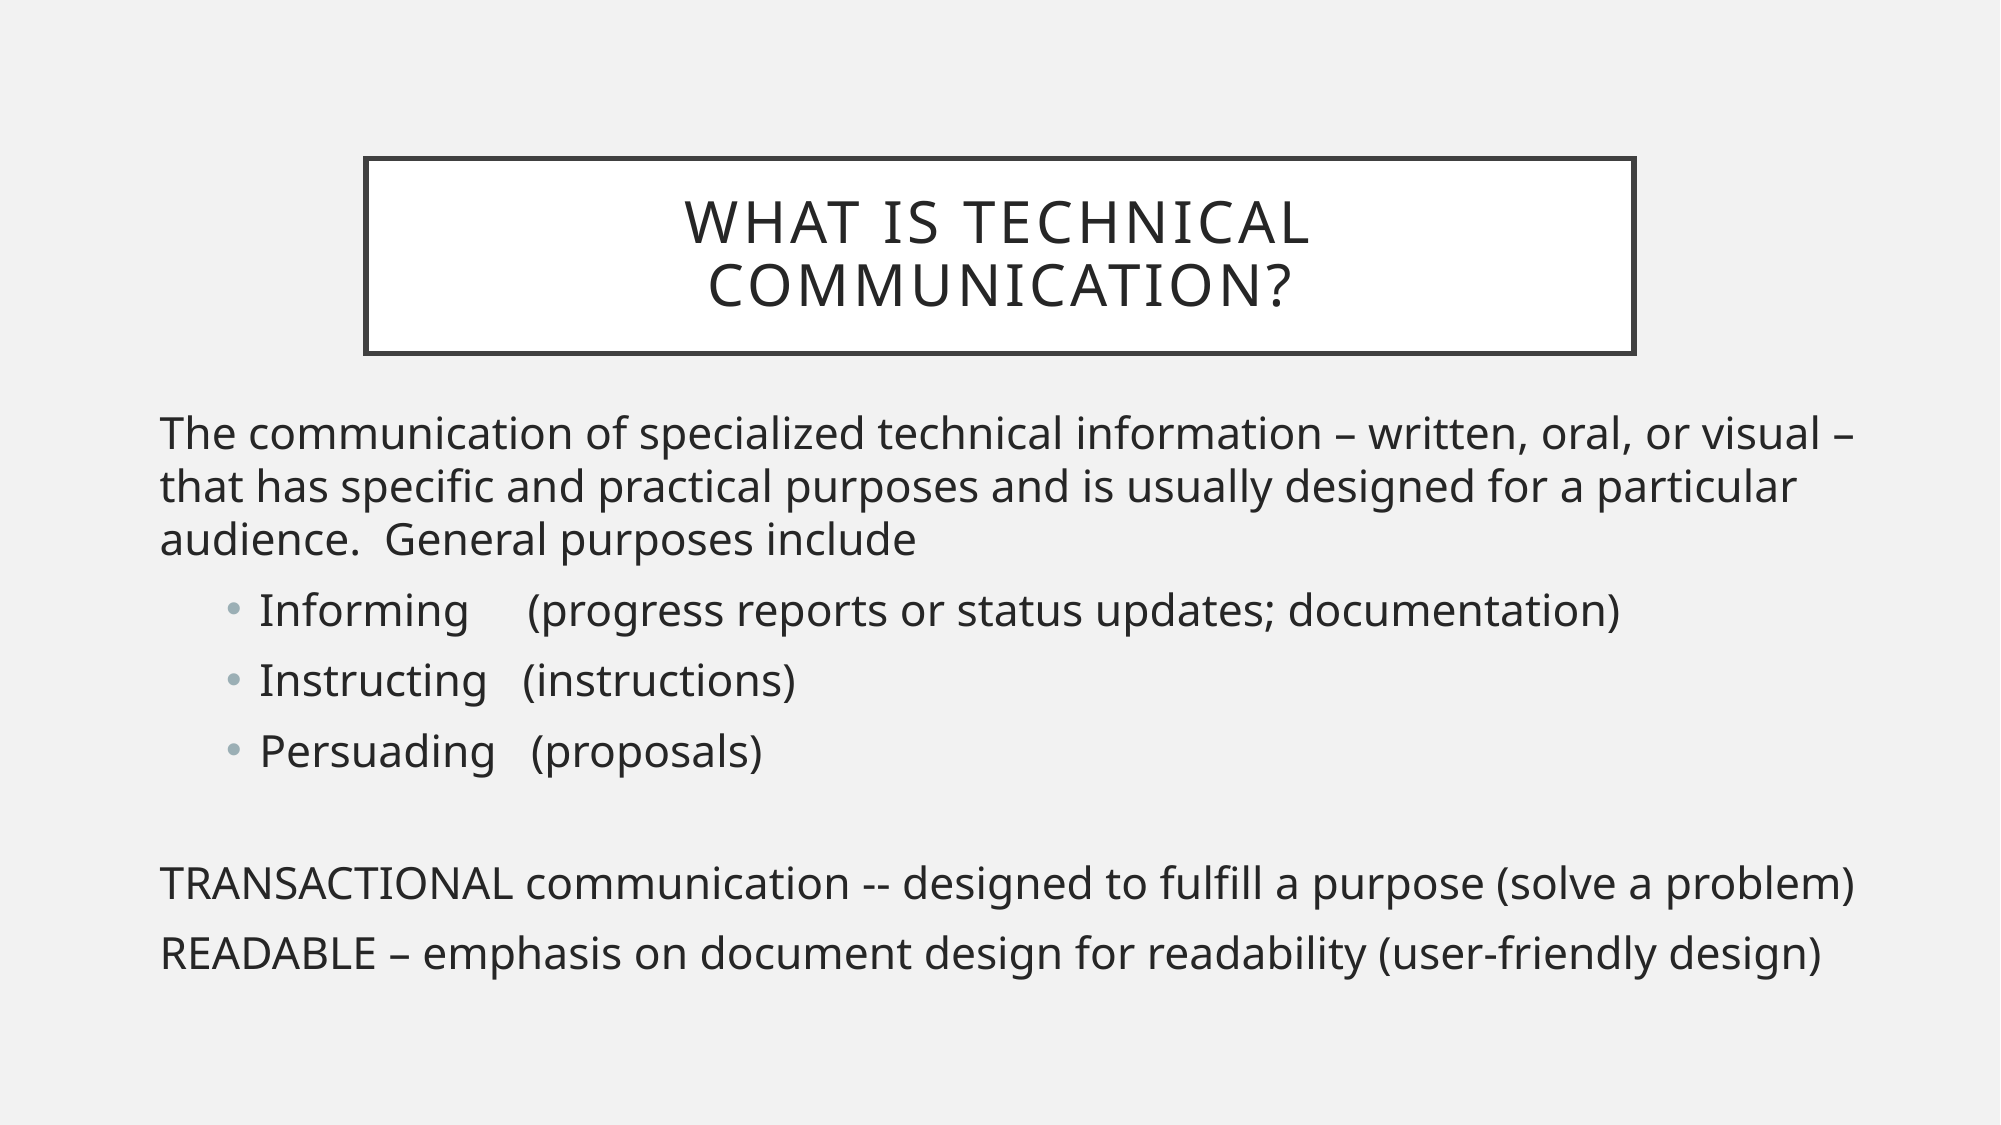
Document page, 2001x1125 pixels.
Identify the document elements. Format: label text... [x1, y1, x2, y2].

list The communication of specialized technical information – written, oral, or visual – that has specific and practical purposes and is usually designed for a particular audience. General purposes include Informing (progress reports or status updates; documentation) Instructing (instructions) Persuading (proposals) TRANSACTIONAL communication -- designed to fulfill a purpose (solve a problem) READABLE – emphasis on document design for readability (user-friendly design) [144, 397, 1886, 1005]
title What is technical Communication? [363, 156, 1637, 356]
